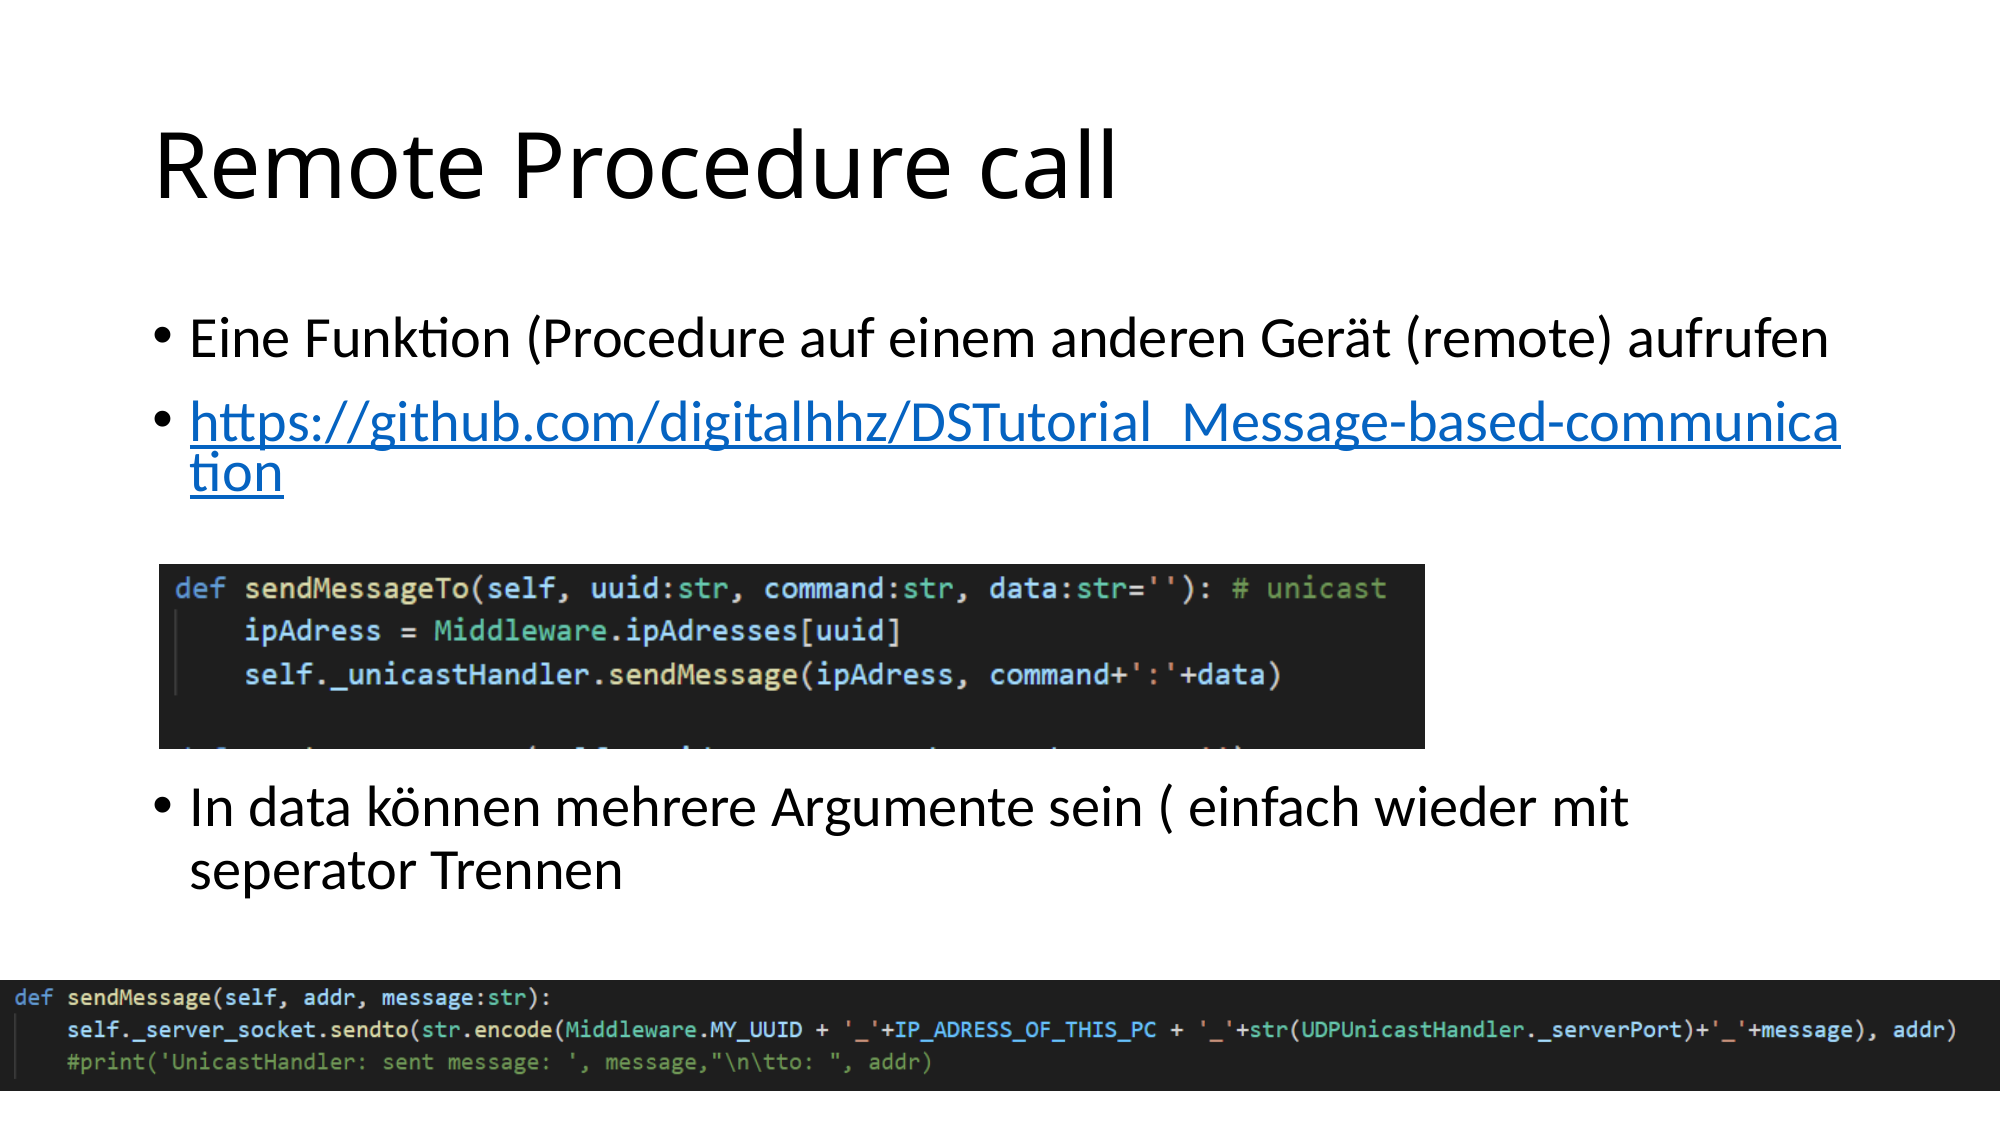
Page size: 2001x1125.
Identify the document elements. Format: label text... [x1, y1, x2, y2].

picture [159, 564, 1425, 749]
title Remote Procedure call [137, 59, 1863, 278]
list Eine Funktion (Procedure auf einem anderen Gerät (remote) aufrufen https://github.com/digitalhhz/DSTutorial_Message-based-communication In data können mehrere Argumente sein ( einfach wieder mit seperator Trennen [137, 299, 1863, 980]
picture [0, 980, 2000, 1091]
